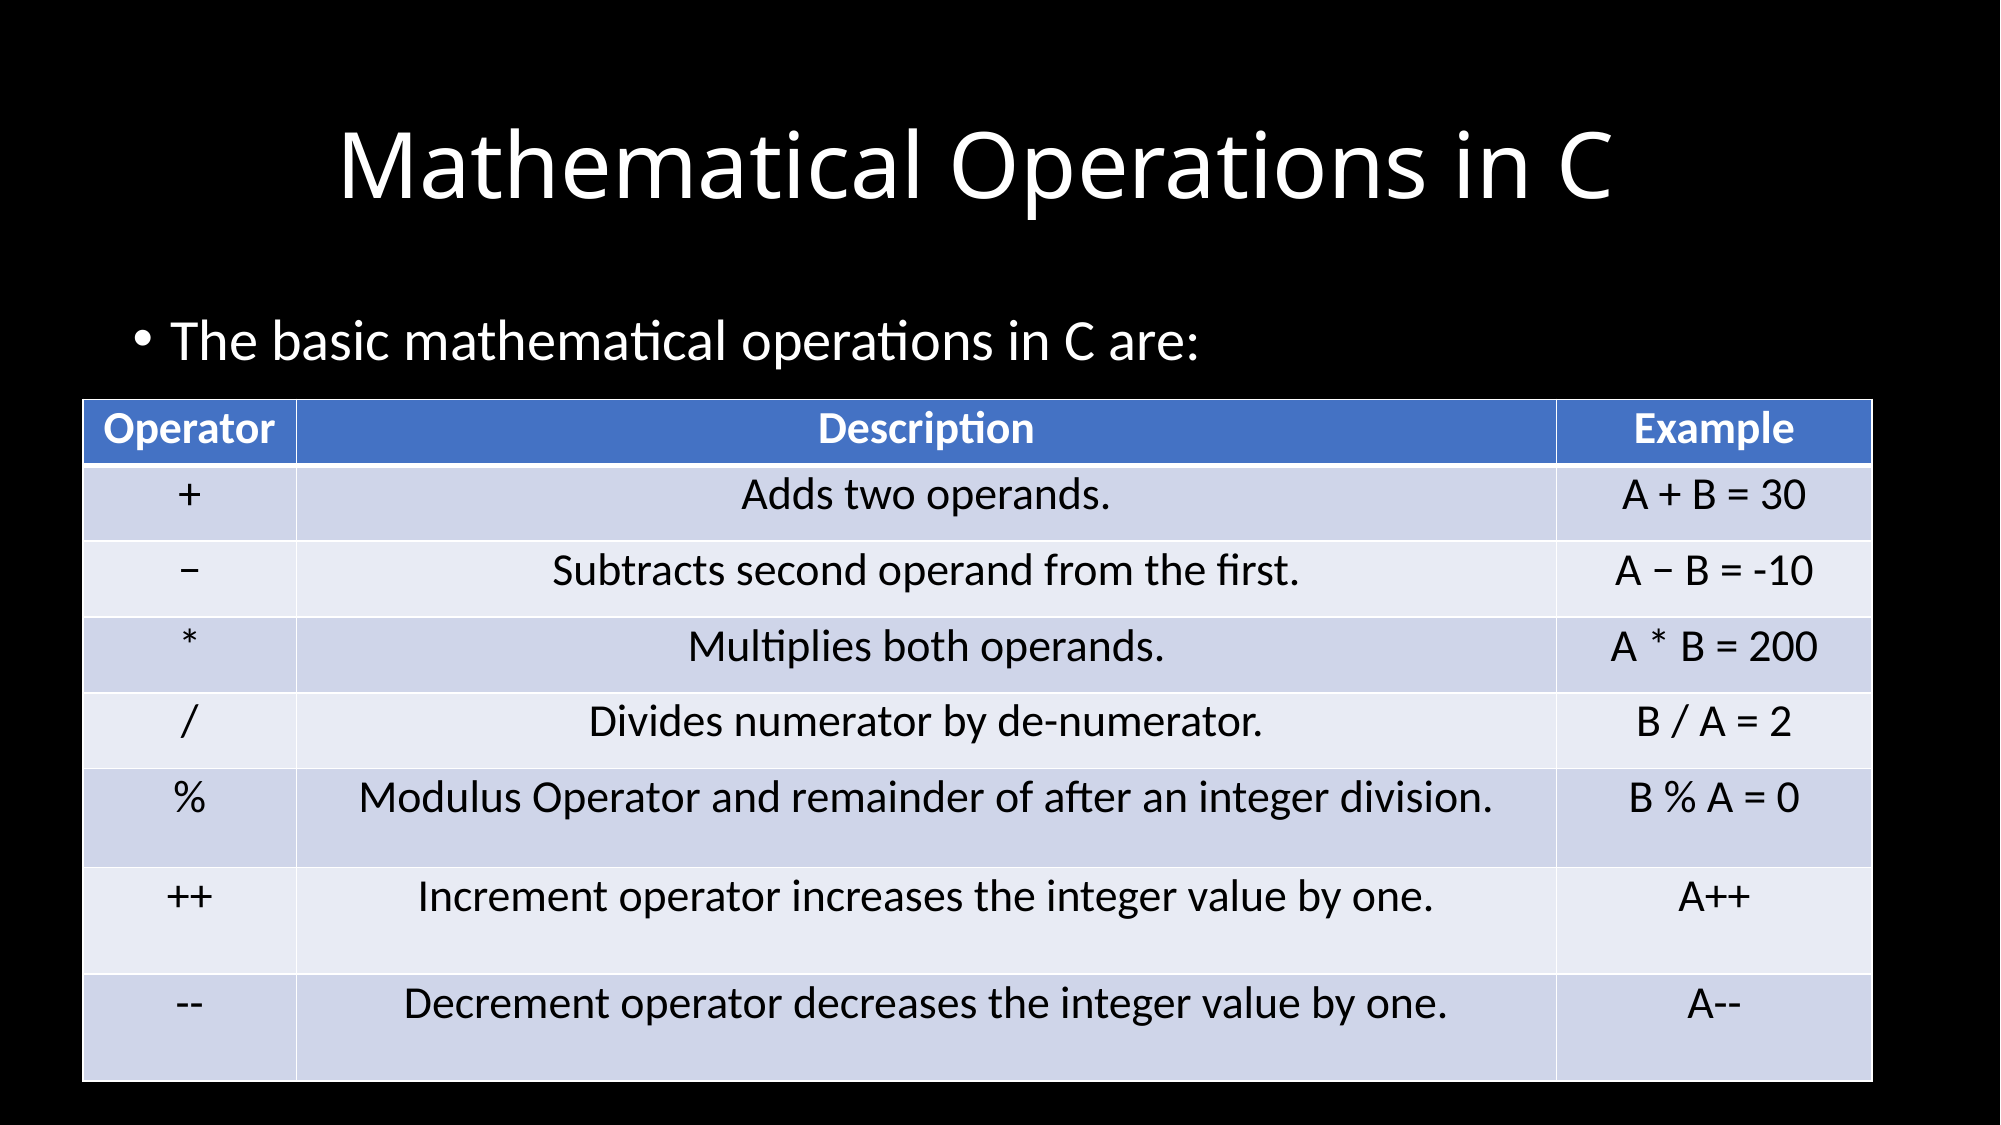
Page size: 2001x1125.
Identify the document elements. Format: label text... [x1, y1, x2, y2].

table_cell -- [84, 975, 296, 1080]
table_cell B % A = 0 [1557, 769, 1871, 867]
text_box The basic mathematical operations in C are: [117, 302, 1888, 1039]
table_cell Decrement operator decreases the integer value by one. [297, 975, 1556, 1080]
table_header Example [1557, 400, 1871, 463]
table_cell Multiplies both operands. [297, 618, 1556, 692]
table_cell Increment operator increases the integer value by one. [297, 868, 1556, 973]
table_header Operator [84, 400, 296, 463]
table_cell A++ [1557, 868, 1871, 973]
table_cell + [84, 468, 296, 540]
table_cell B / A = 2 [1557, 694, 1871, 768]
table_cell Subtracts second operand from the first. [297, 542, 1556, 616]
table_cell Divides numerator by de-numerator. [297, 694, 1556, 768]
table_cell * [84, 618, 296, 692]
table_cell / [84, 694, 296, 768]
table_header Description [297, 400, 1556, 463]
table_cell Modulus Operator and remainder of after an integer division. [297, 769, 1556, 867]
table_cell − [84, 542, 296, 616]
table_cell A * B = 200 [1557, 618, 1871, 692]
table_cell A − B = -10 [1557, 542, 1871, 616]
table_cell % [84, 769, 296, 867]
table_cell Adds two operands. [297, 468, 1556, 540]
table_cell ++ [84, 868, 296, 973]
title Mathematical Operations in C [137, 59, 1863, 278]
table_cell A + B = 30 [1557, 468, 1871, 540]
table_cell A-- [1557, 975, 1871, 1080]
